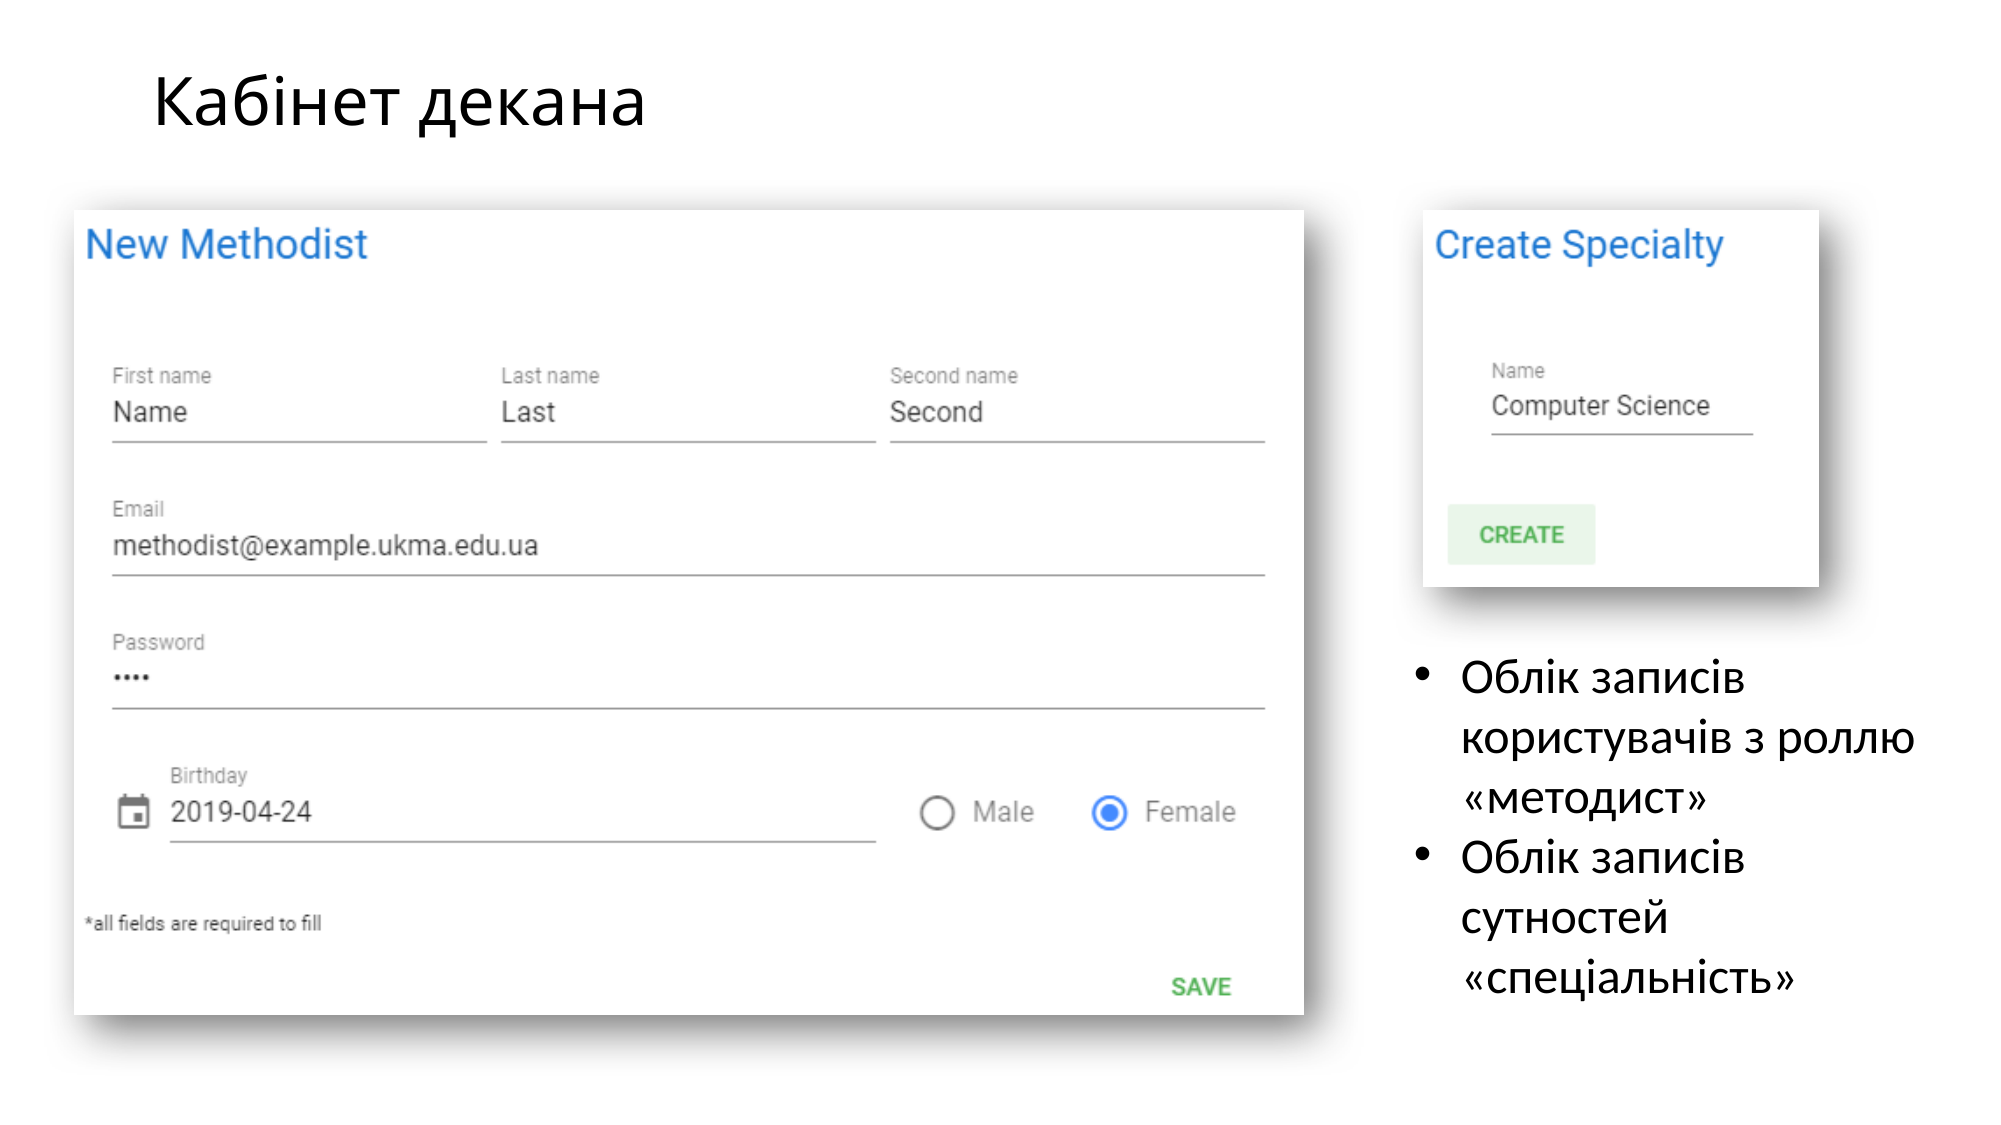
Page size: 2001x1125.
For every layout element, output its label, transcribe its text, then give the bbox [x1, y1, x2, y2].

text_box Облік записів користувачів з роллю «методист» Облік записів сутностей «спеціальність» [1399, 635, 1959, 1011]
picture [74, 210, 1304, 1015]
title Кабінет декана [137, 59, 1863, 148]
picture [1423, 210, 1819, 587]
